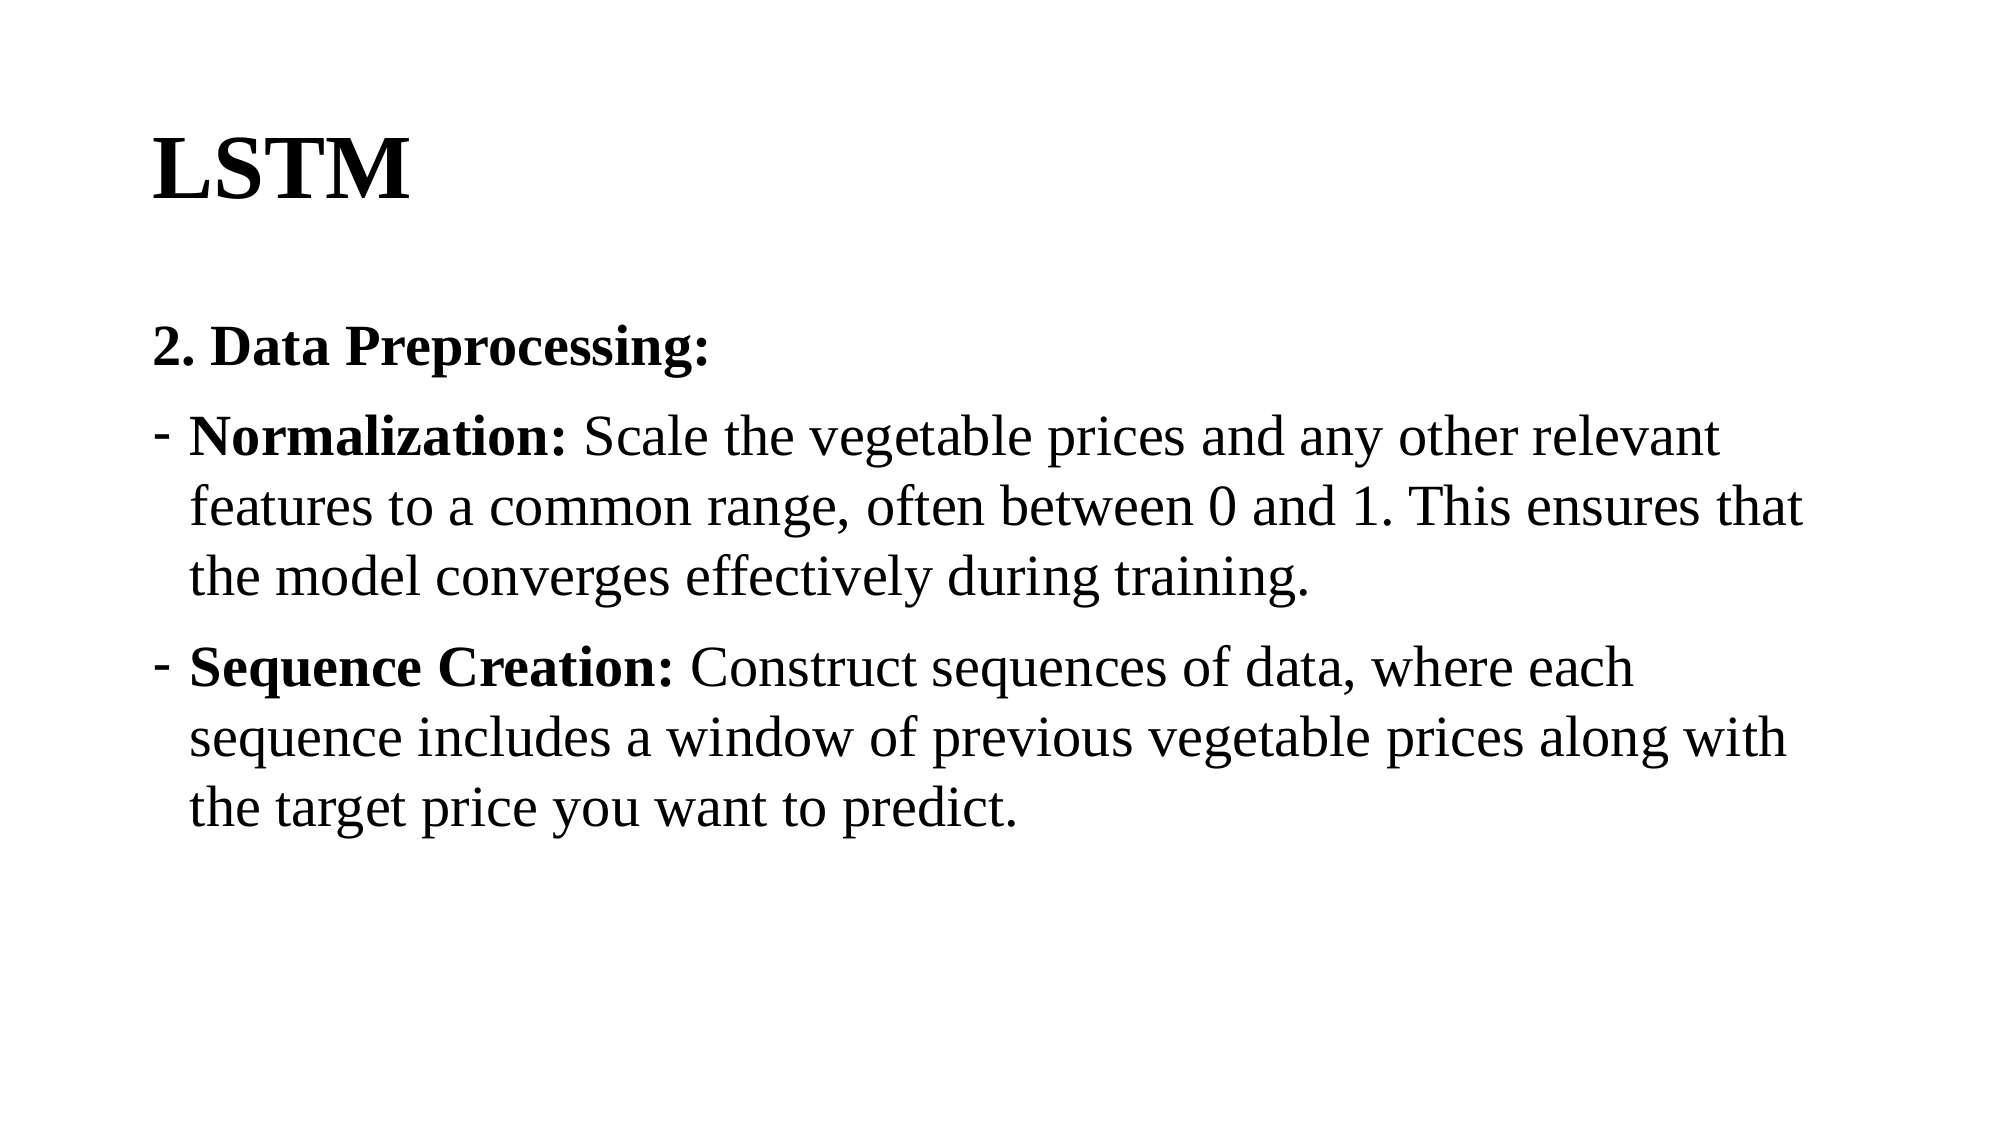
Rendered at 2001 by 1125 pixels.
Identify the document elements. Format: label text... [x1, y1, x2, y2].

title LSTM [137, 59, 1863, 278]
list 2. Data Preprocessing: Normalization: Scale the vegetable prices and any other relevant features to a common range, often between 0 and 1. This ensures that the model converges effectively during training. Sequence Creation: Construct sequences of data, where each sequence includes a window of previous vegetable prices along with the target price you want to predict. [137, 299, 1863, 1014]
